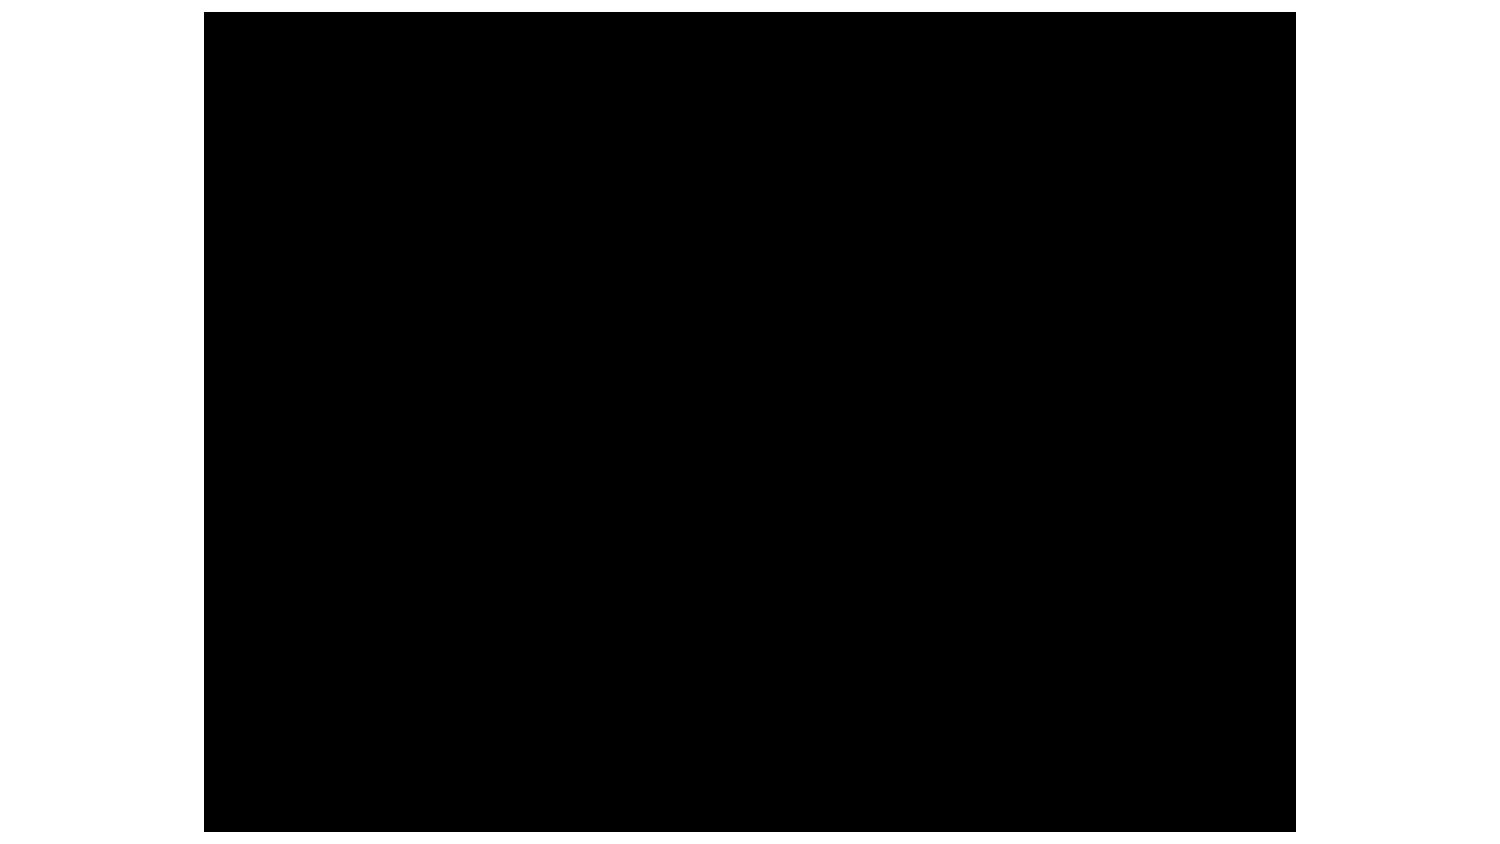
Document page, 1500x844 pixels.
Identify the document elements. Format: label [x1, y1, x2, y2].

picture [204, 12, 1296, 832]
